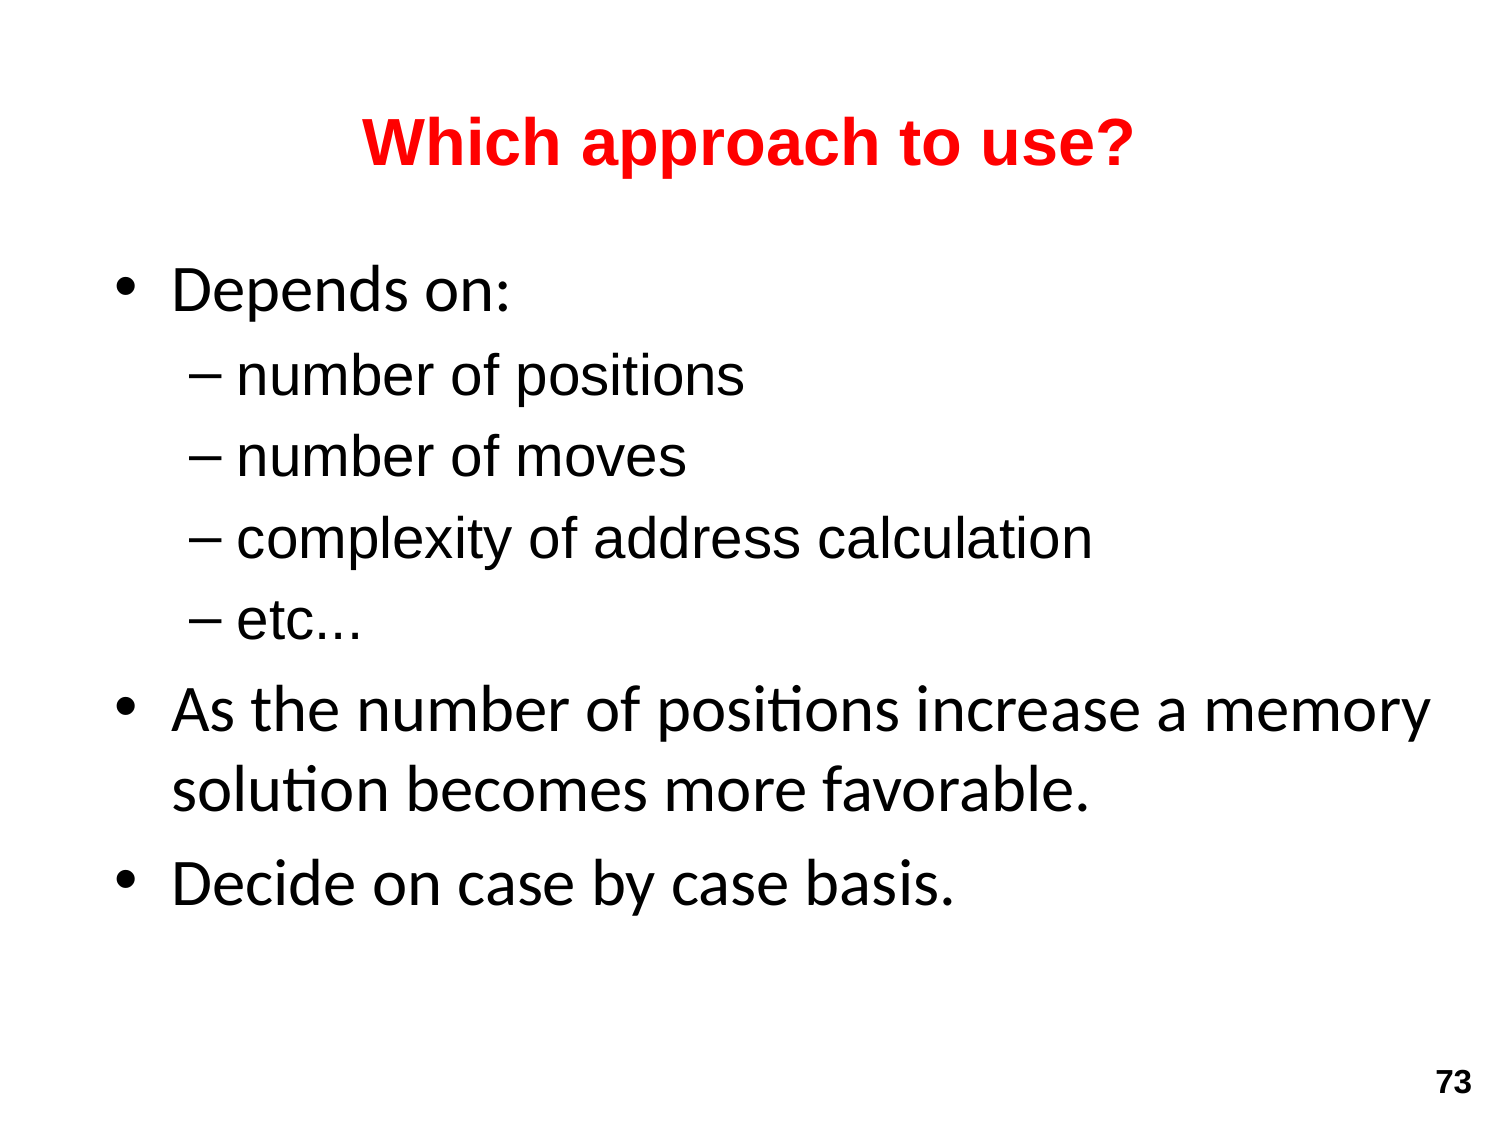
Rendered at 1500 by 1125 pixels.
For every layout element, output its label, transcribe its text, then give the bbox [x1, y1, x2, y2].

list Depends on: number of positions number of moves complexity of address calculation etc... As the number of positions increase a memory solution becomes more favorable. Decide on case by case basis. [99, 237, 1451, 981]
slide_number 73 [1137, 1050, 1488, 1110]
title Which approach to use? [74, 44, 1426, 233]
